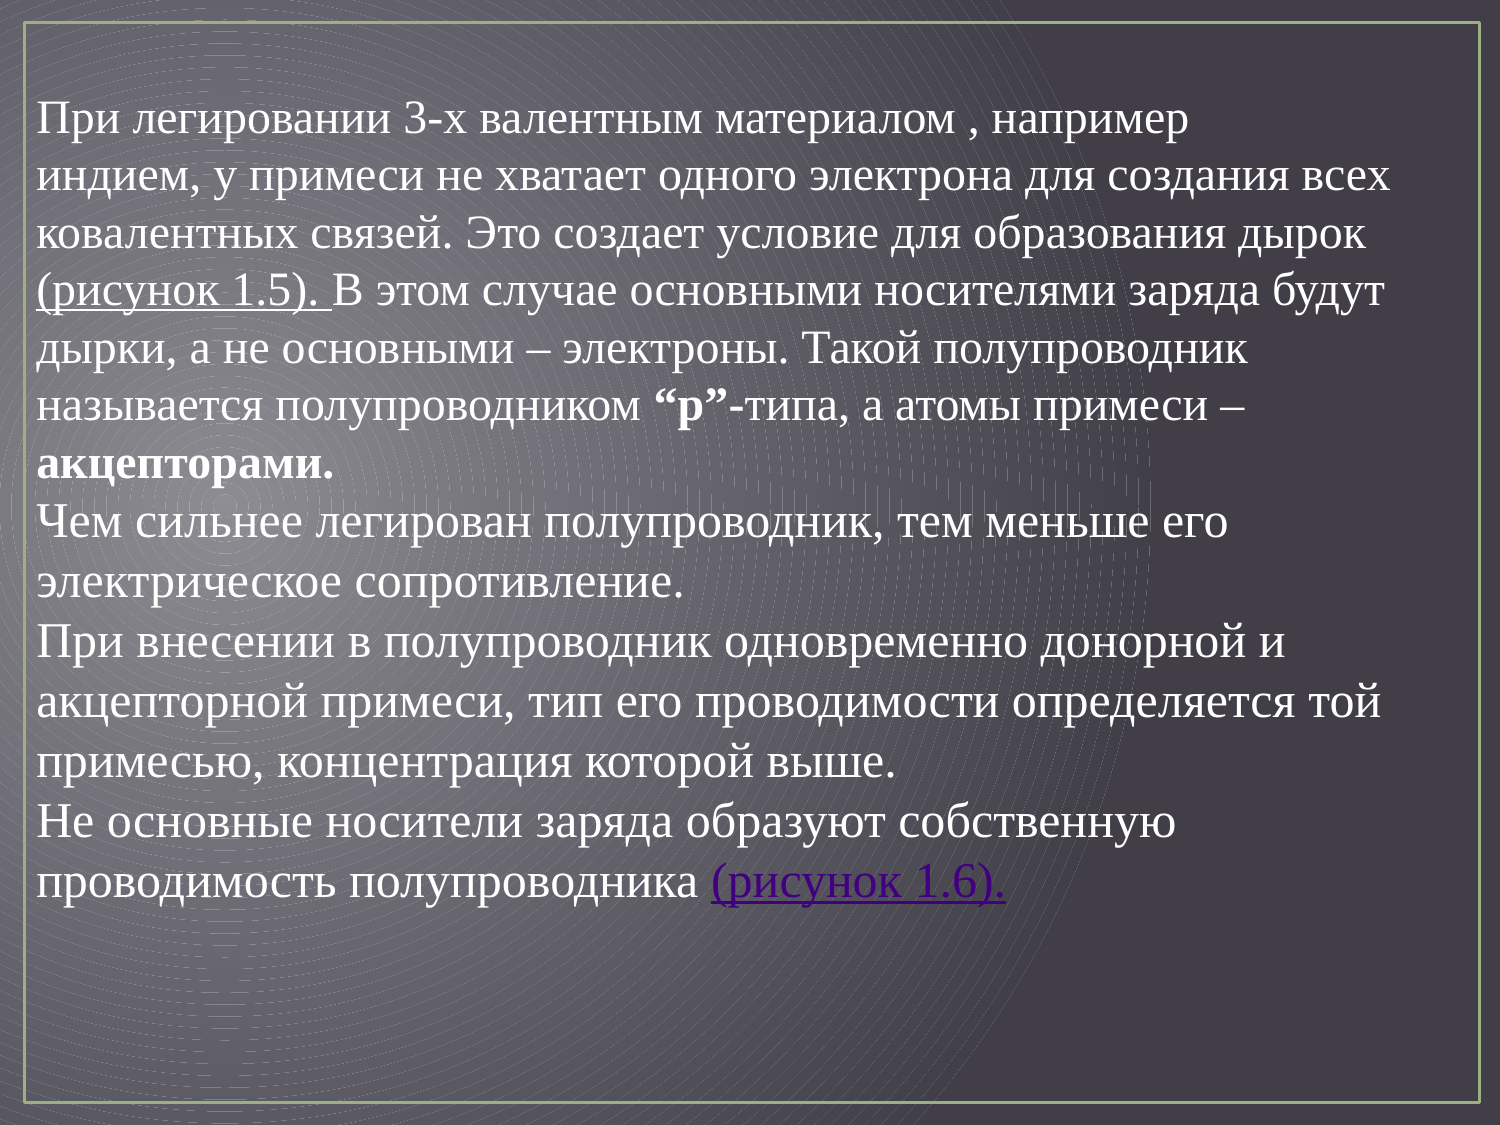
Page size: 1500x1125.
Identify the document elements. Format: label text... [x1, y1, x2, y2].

text_box При легировании 3-х валентным материалом , например индием, у примеси не хватает одного электрона для создания всех ковалентных связей. Это создает условие для образования дырок (рисунок 1.5). В этом случае основными носителями заряда будут дырки, а не основными – электроны. Такой полупроводник называется полупроводником “p”-типа, а атомы примеси – акцепторами. Чем сильнее легирован полупроводник, тем меньше его электрическое сопротивление. При внесении в полупроводник одновременно донорной и акцепторной примеси, тип его проводимости определяется той примесью, концентрация которой выше. Не основные носители заряда образуют собственную проводимость полупроводника (рисунок 1.6). [21, 78, 1463, 916]
